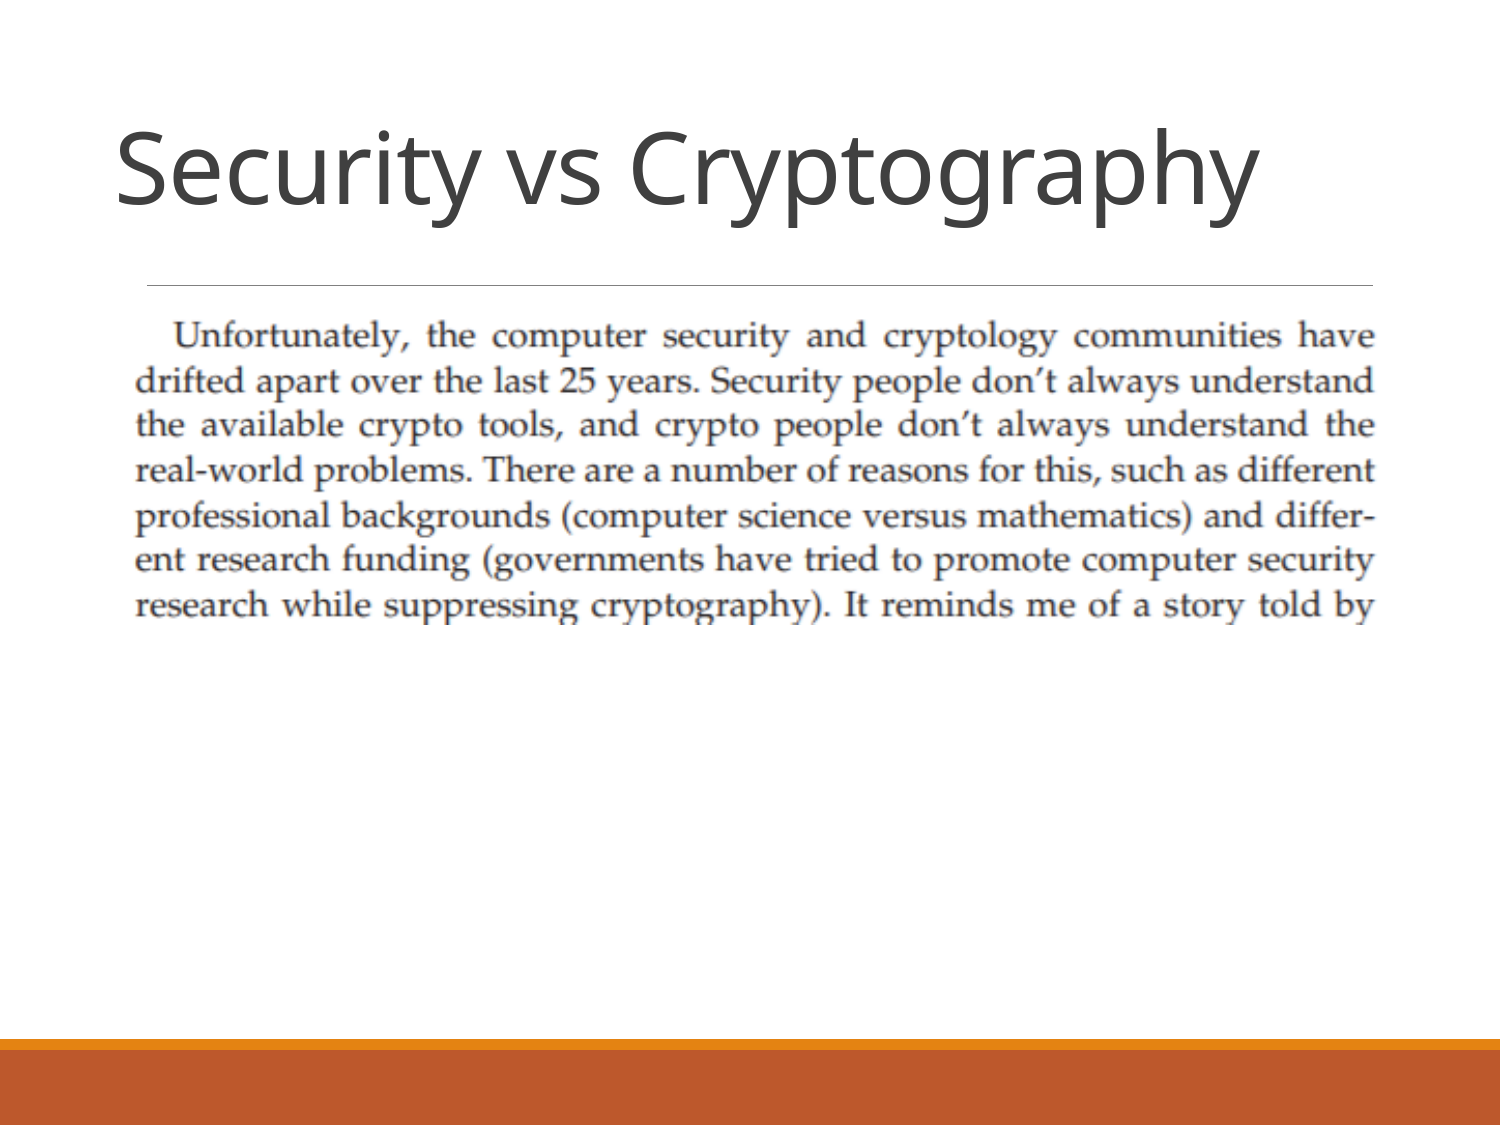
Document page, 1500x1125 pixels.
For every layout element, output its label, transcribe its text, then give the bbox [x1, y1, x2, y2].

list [99, 311, 1430, 626]
title Security vs Cryptography [99, 45, 1400, 233]
